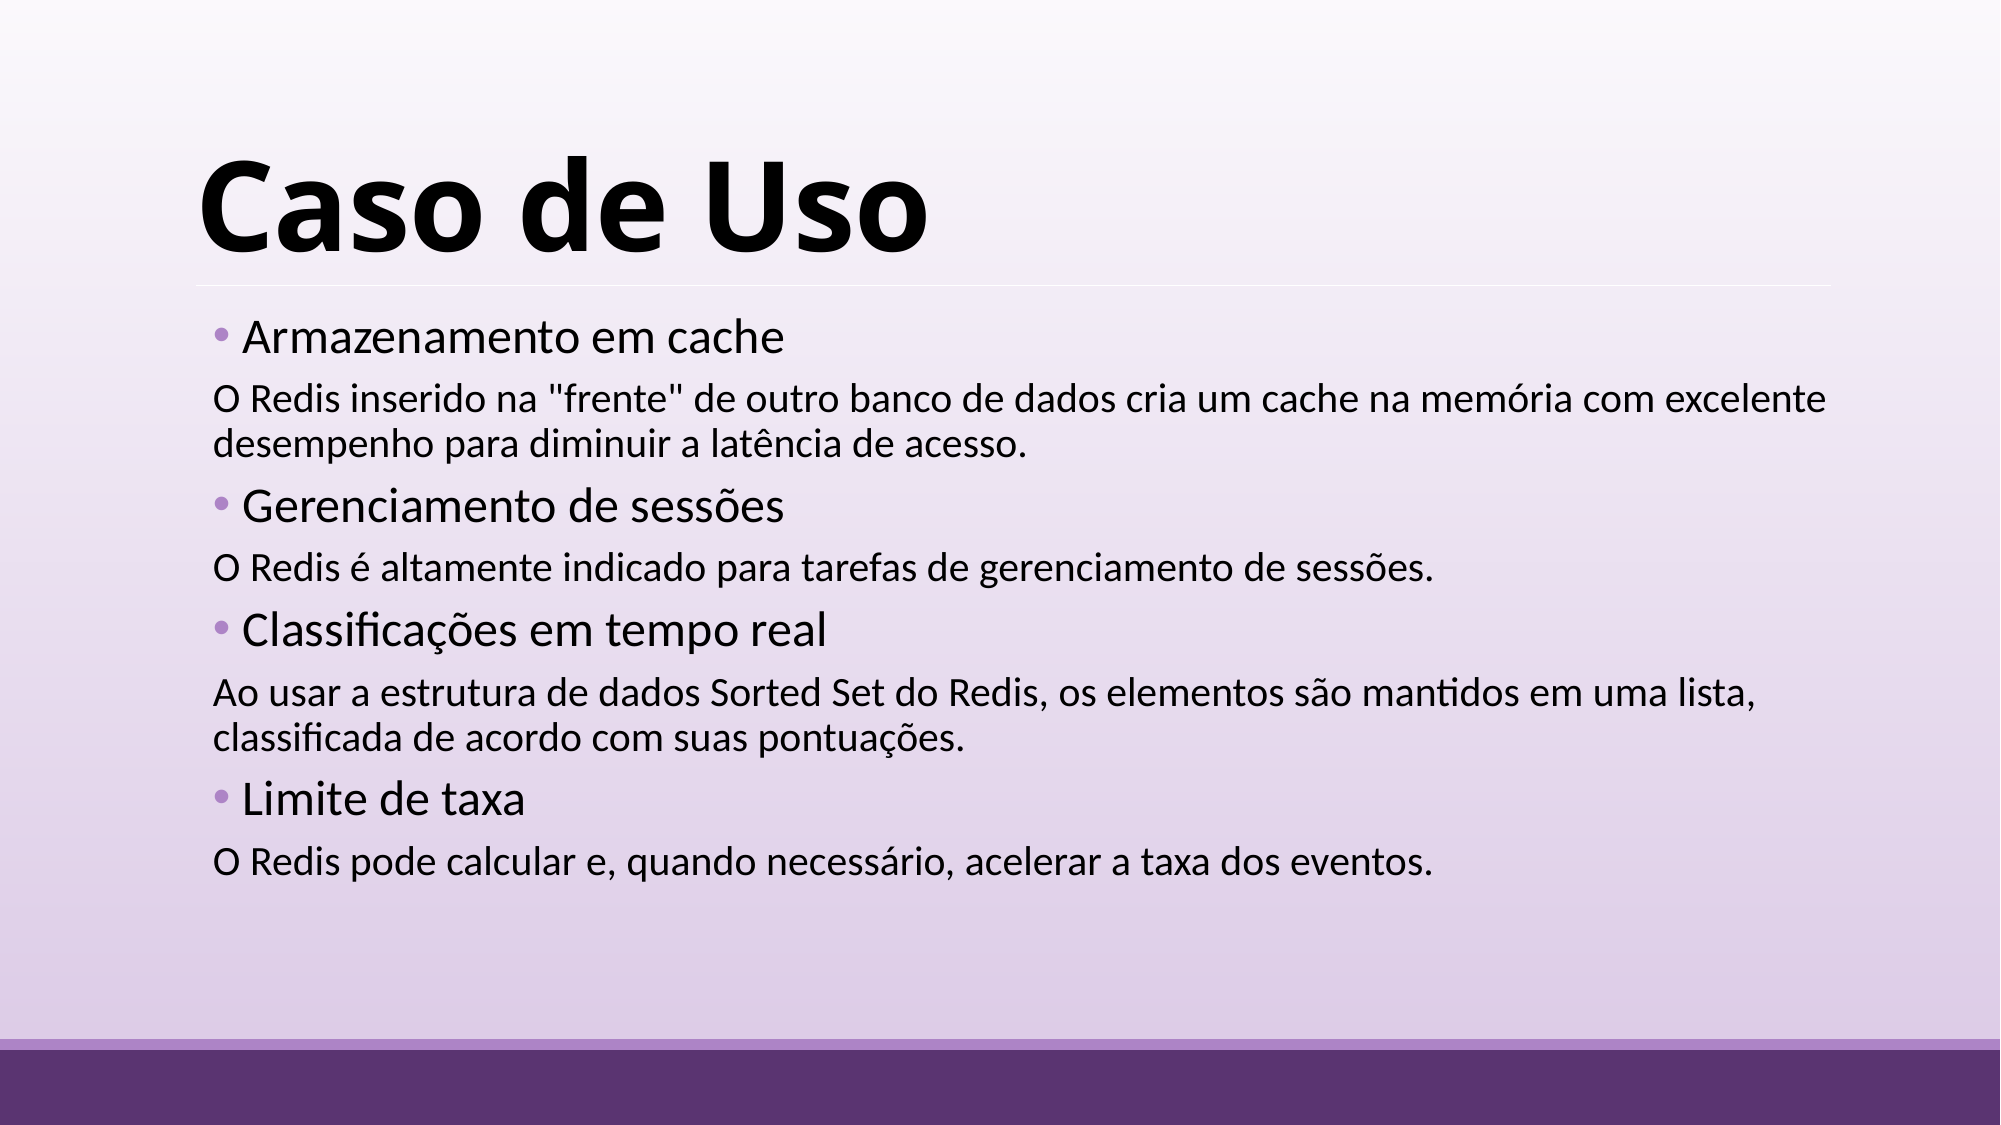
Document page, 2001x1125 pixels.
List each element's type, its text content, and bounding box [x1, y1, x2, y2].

title Caso de Uso [180, 47, 1830, 285]
list Armazenamento em cache O Redis inserido na "frente" de outro banco de dados cria um cache na memória com excelente desempenho para diminuir a latência de acesso. Gerenciamento de sessões O Redis é altamente indicado para tarefas de gerenciamento de sessões. Classificações em tempo real Ao usar a estrutura de dados Sorted Set do Redis, os elementos são mantidos em uma lista, classificada de acordo com suas pontuações. Limite de taxa O Redis pode calcular e, quando necessário, acelerar a taxa dos eventos. [180, 302, 1830, 963]
